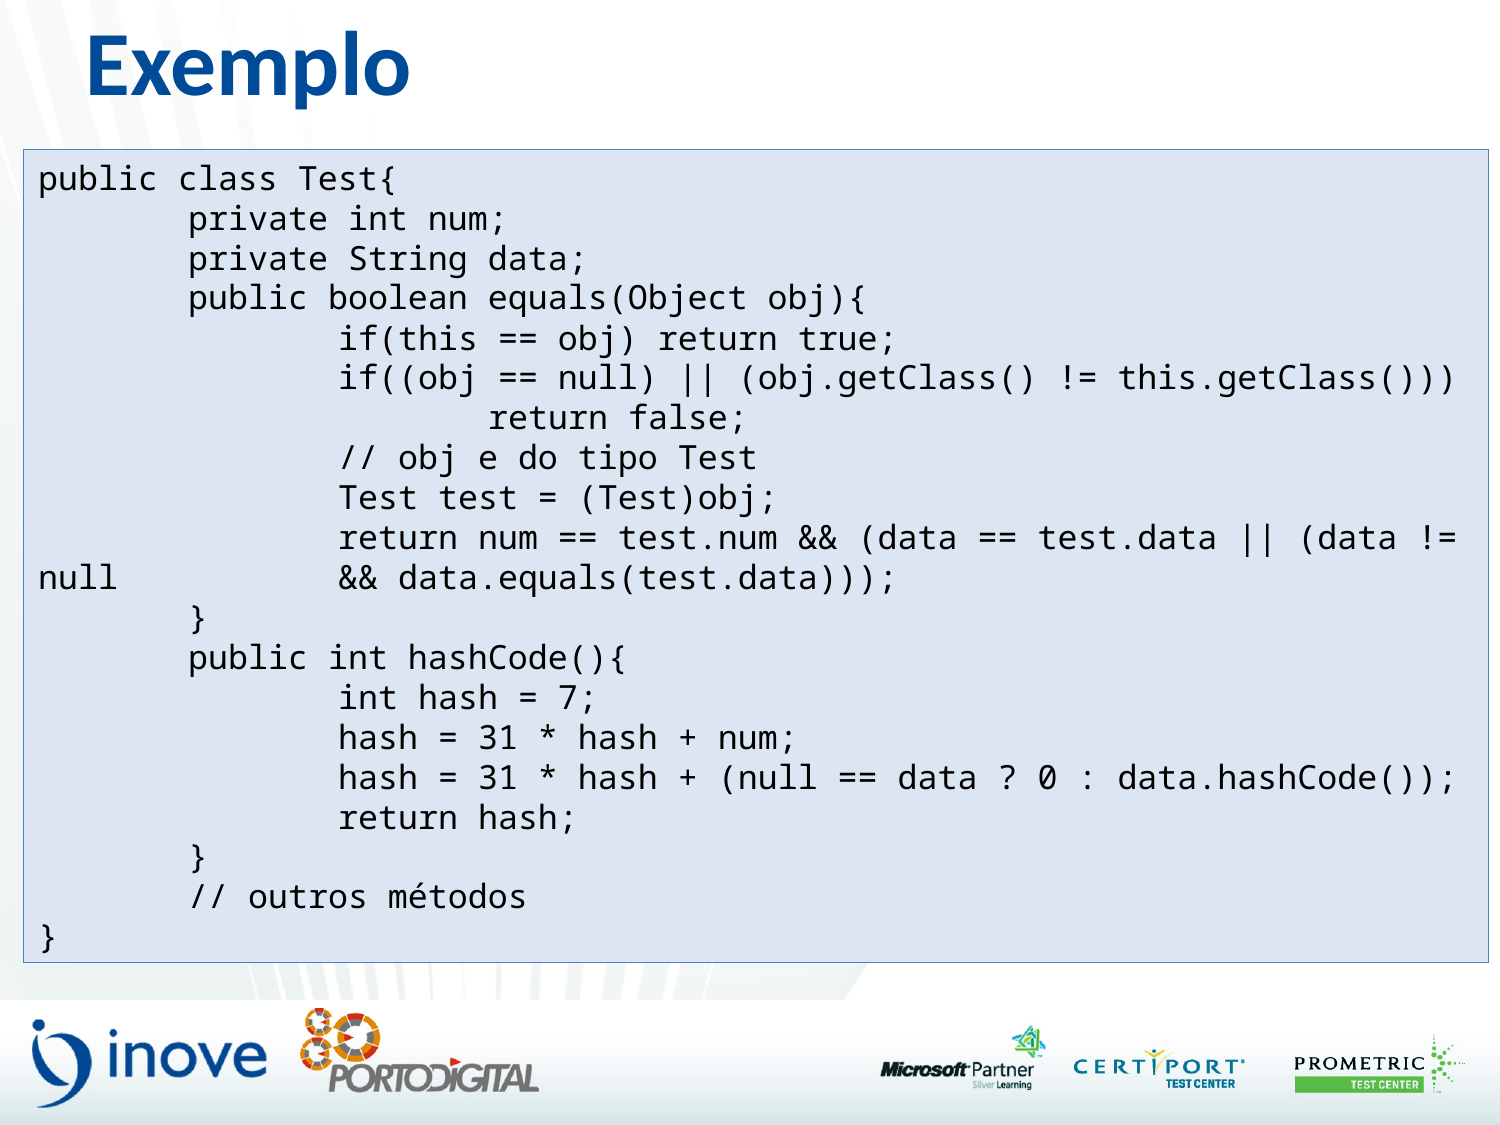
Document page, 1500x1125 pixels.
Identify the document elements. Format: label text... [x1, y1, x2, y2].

text_box public class Test{ private int num; private String data; public boolean equals(Object obj){ if(this == obj) return true; if((obj == null) || (obj.getClass() != this.getClass())) return false; // obj e do tipo Test Test test = (Test)obj; return num == test.num && (data == test.data || (data != null && data.equals(test.data))); } public int hashCode(){ int hash = 7; hash = 31 * hash + num; hash = 31 * hash + (null == data ? 0 : data.hashCode()); return hash; } // outros métodos } [23, 149, 1489, 963]
title Exemplo [70, 0, 1421, 149]
picture [0, 0, 1500, 1125]
